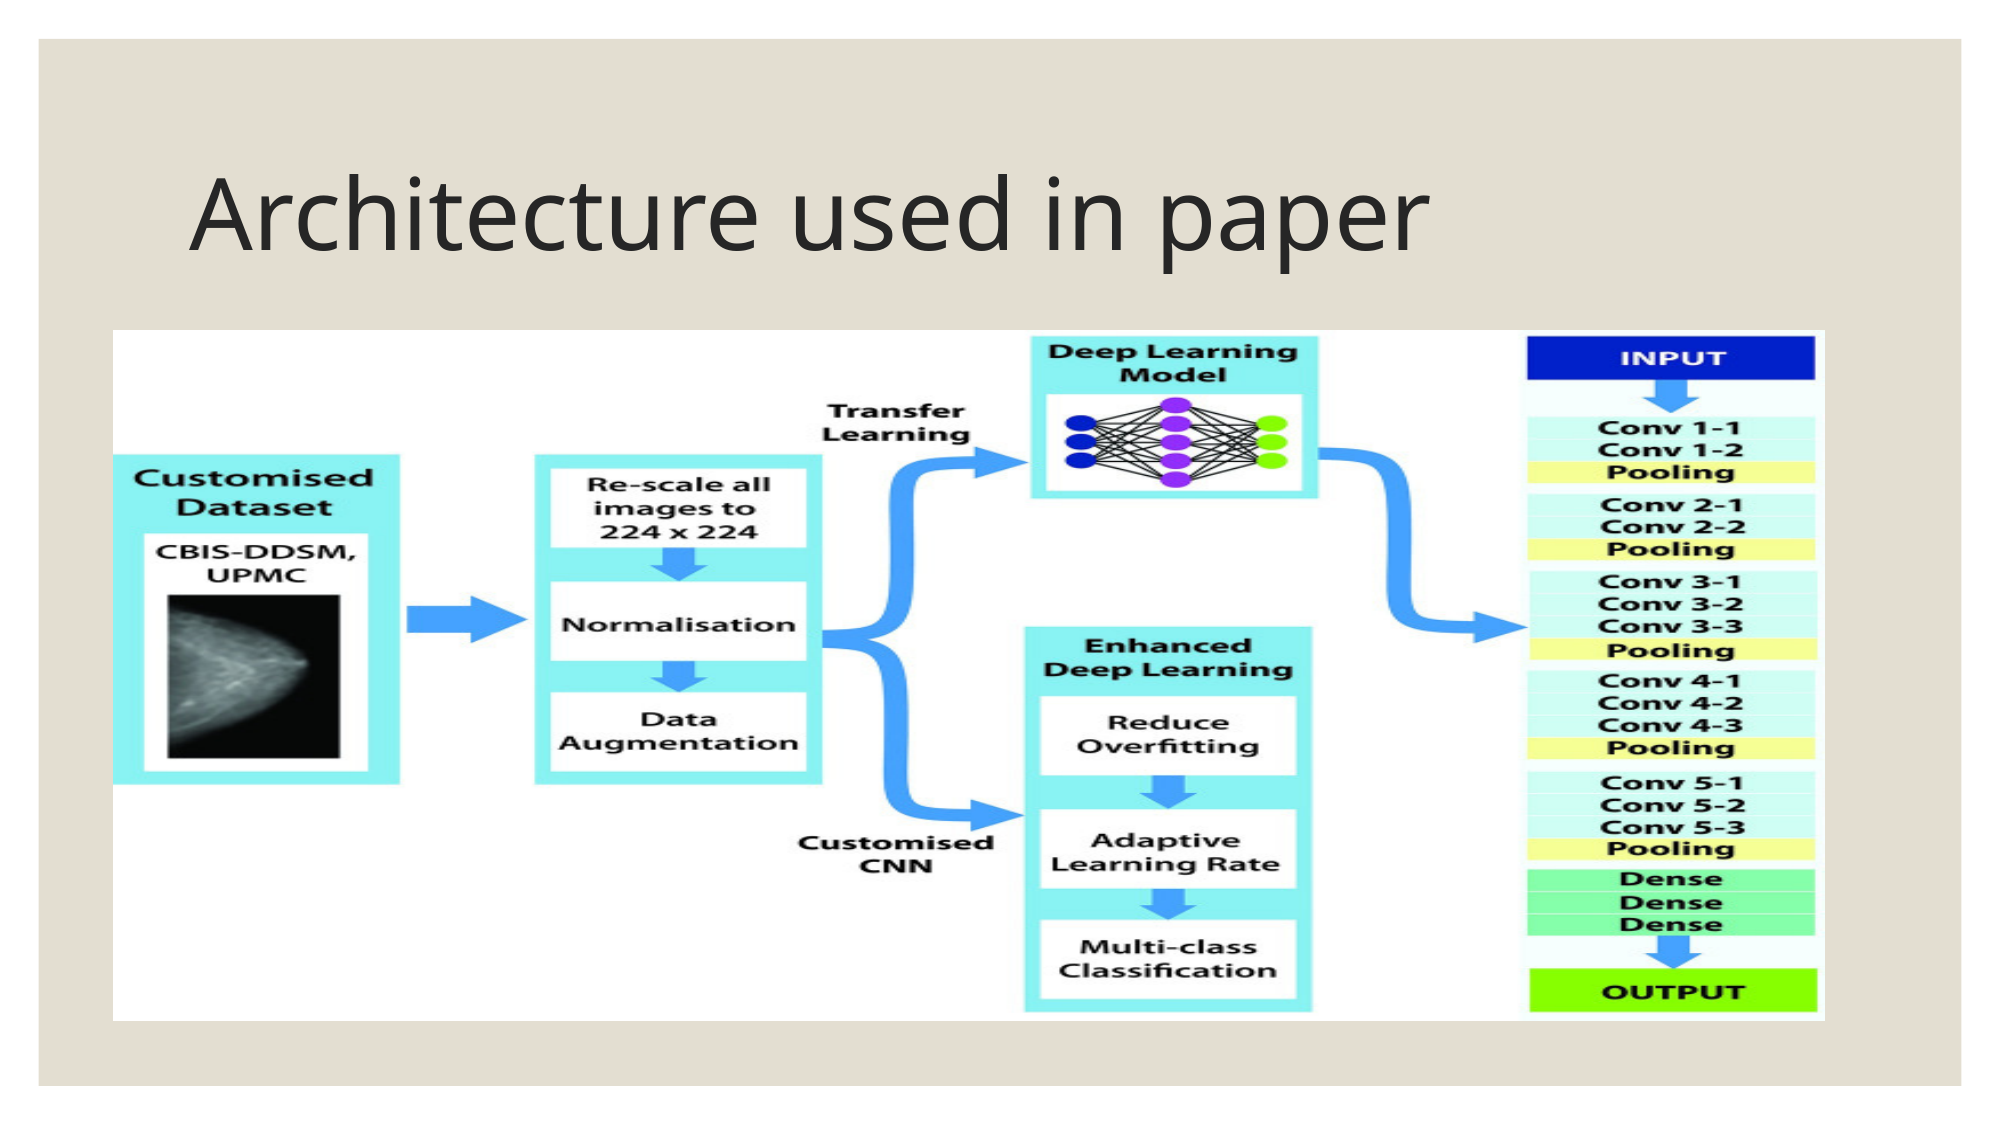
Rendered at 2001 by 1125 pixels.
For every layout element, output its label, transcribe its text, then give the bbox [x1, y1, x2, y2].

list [113, 330, 1825, 1022]
title Architecture used in paper [174, 105, 1825, 325]
